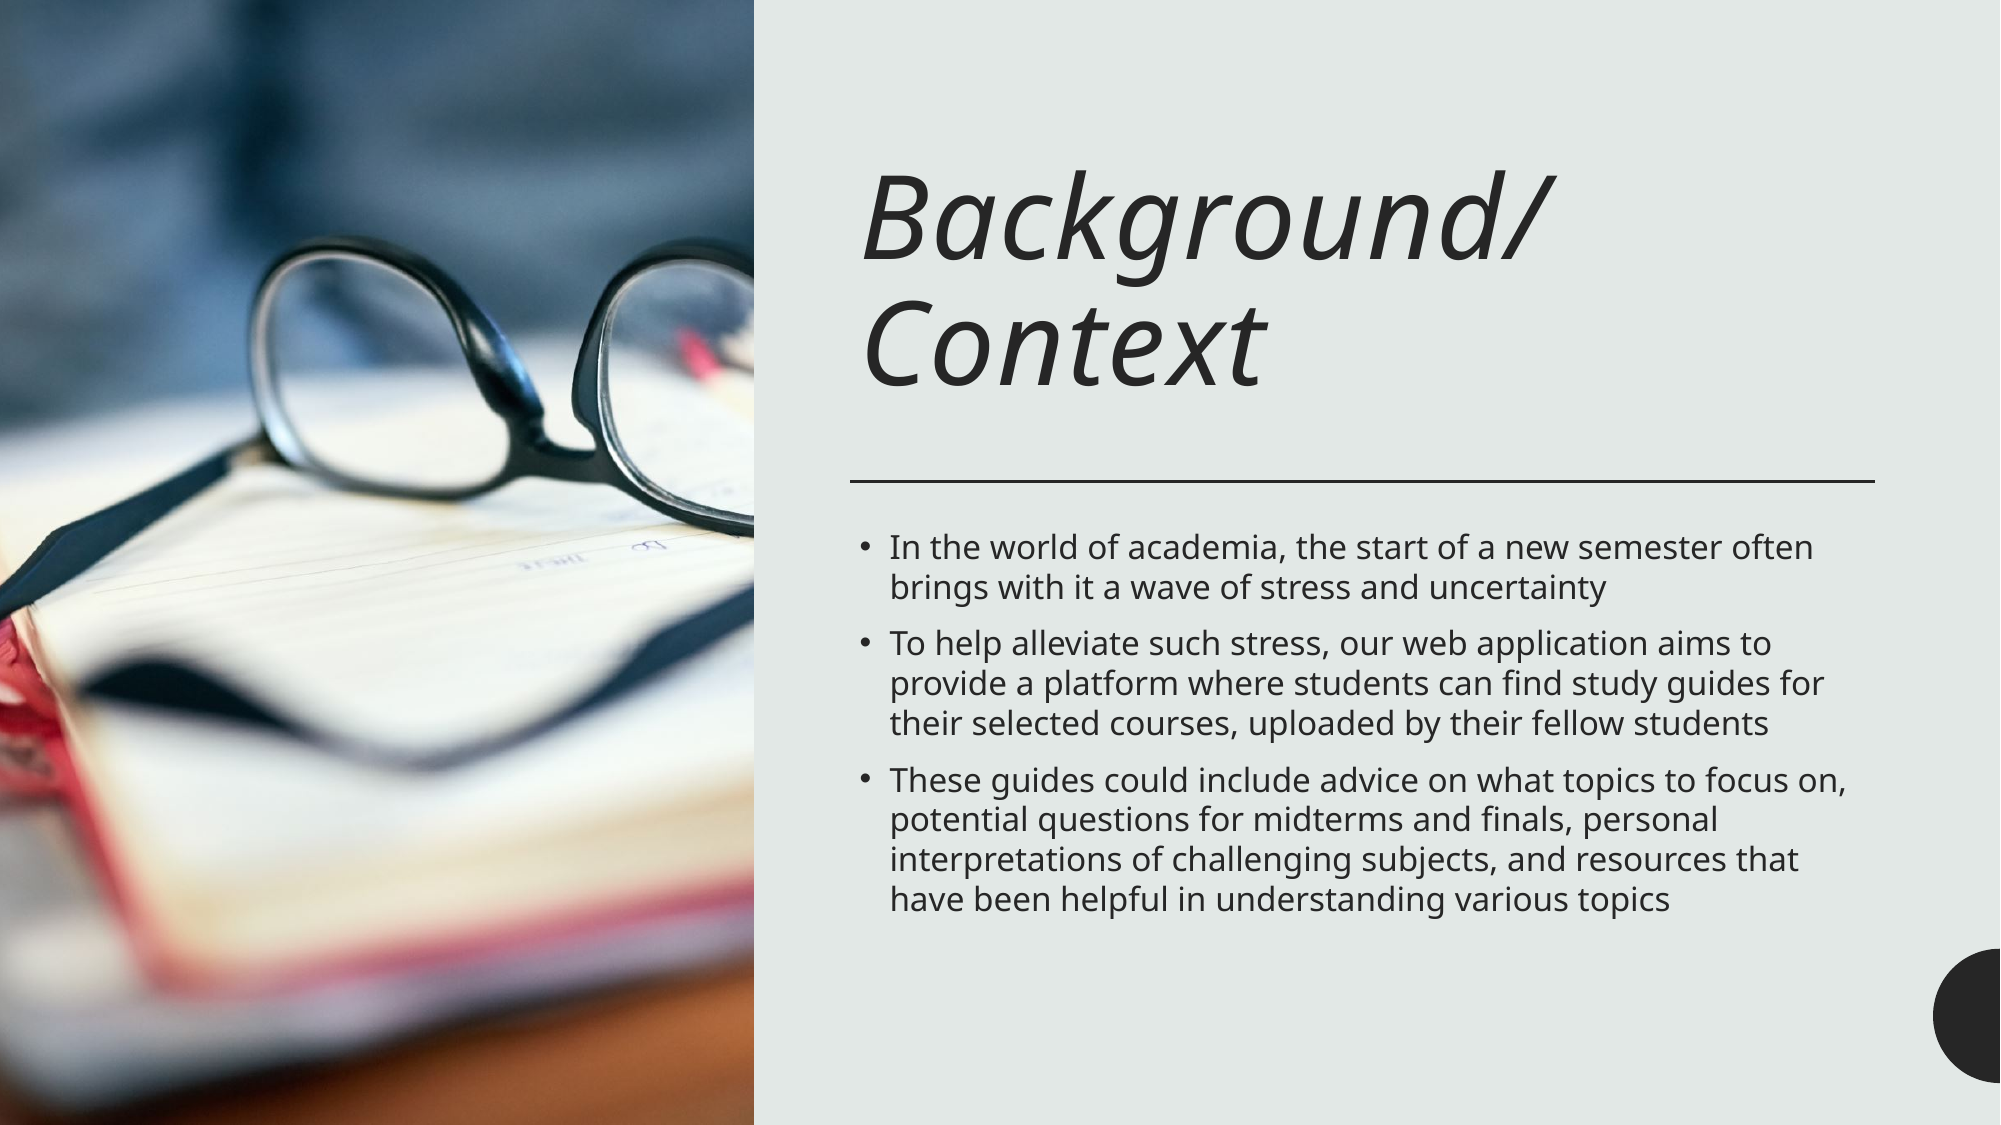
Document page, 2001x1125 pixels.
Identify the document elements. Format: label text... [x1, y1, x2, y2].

picture [0, 0, 754, 1125]
list In the world of academia, the start of a new semester often brings with it a wave of stress and uncertainty To help alleviate such stress, our web application aims to provide a platform where students can find study guides for their selected courses, uploaded by their fellow students These guides could include advice on what topics to focus on, potential questions for midterms and finals, personal interpretations of challenging subjects, and resources that have been helpful in understanding various topics [844, 518, 1875, 949]
title Background/Context [844, 124, 1875, 445]
text_box [754, 0, 2000, 1125]
text_box [1933, 948, 2000, 1084]
